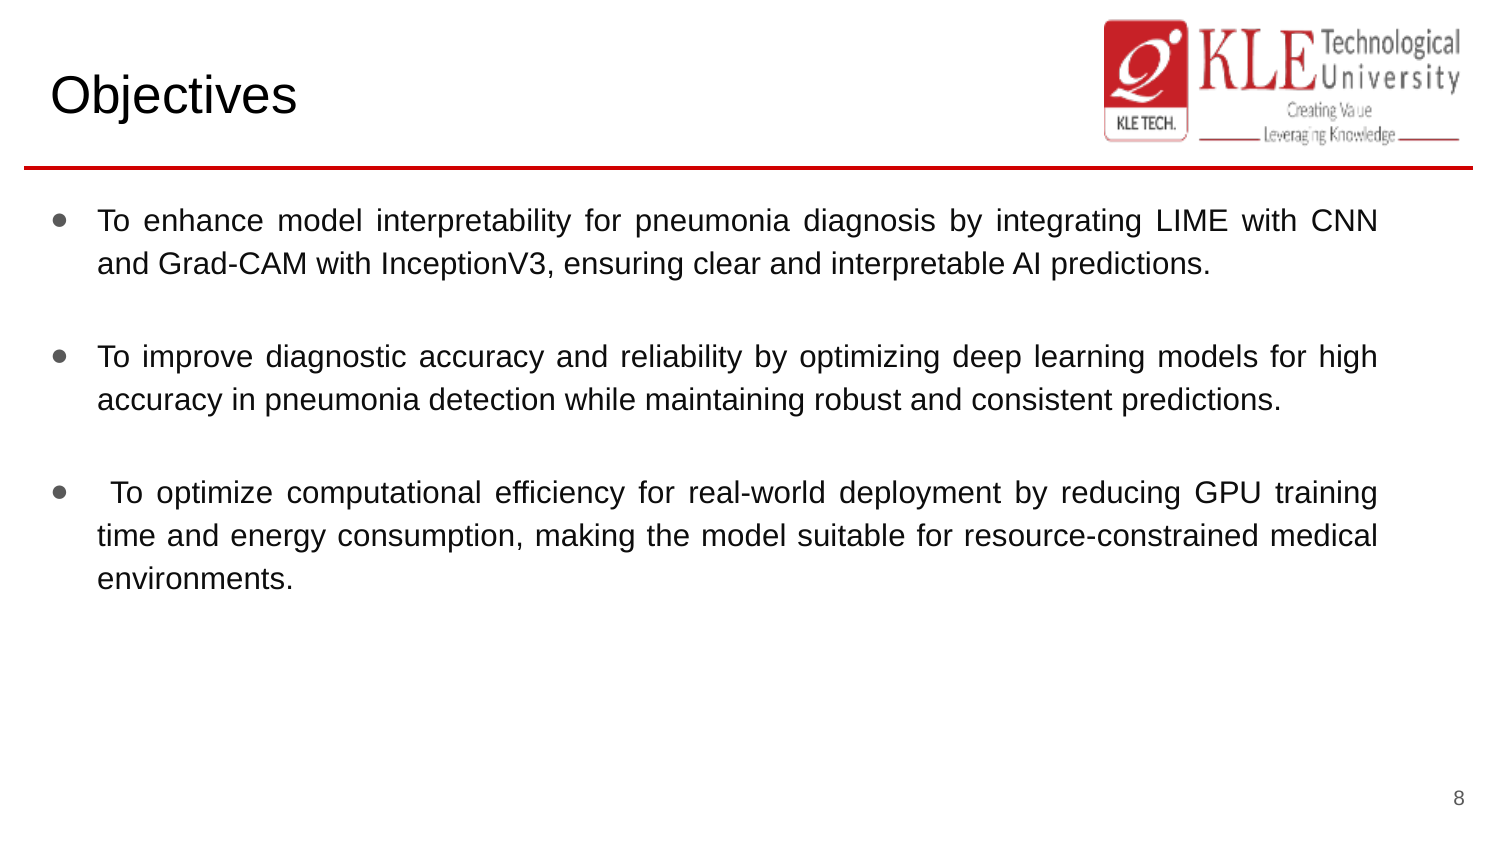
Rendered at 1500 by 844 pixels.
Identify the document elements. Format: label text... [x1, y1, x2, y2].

slide_number 8 [1389, 764, 1480, 830]
picture [1103, 12, 1464, 148]
title Objectives [35, 45, 1098, 140]
list To enhance model interpretability for pneumonia diagnosis by integrating LIME with CNN and Grad-CAM with InceptionV3, ensuring clear and interpretable AI predictions. To improve diagnostic accuracy and reliability by optimizing deep learning models for high accuracy in pneumonia detection while maintaining robust and consistent predictions. To optimize computational efficiency for real-world deployment by reducing GPU training time and energy consumption, making the model suitable for resource-constrained medical environments. [35, 179, 1396, 607]
picture [24, 164, 1476, 172]
